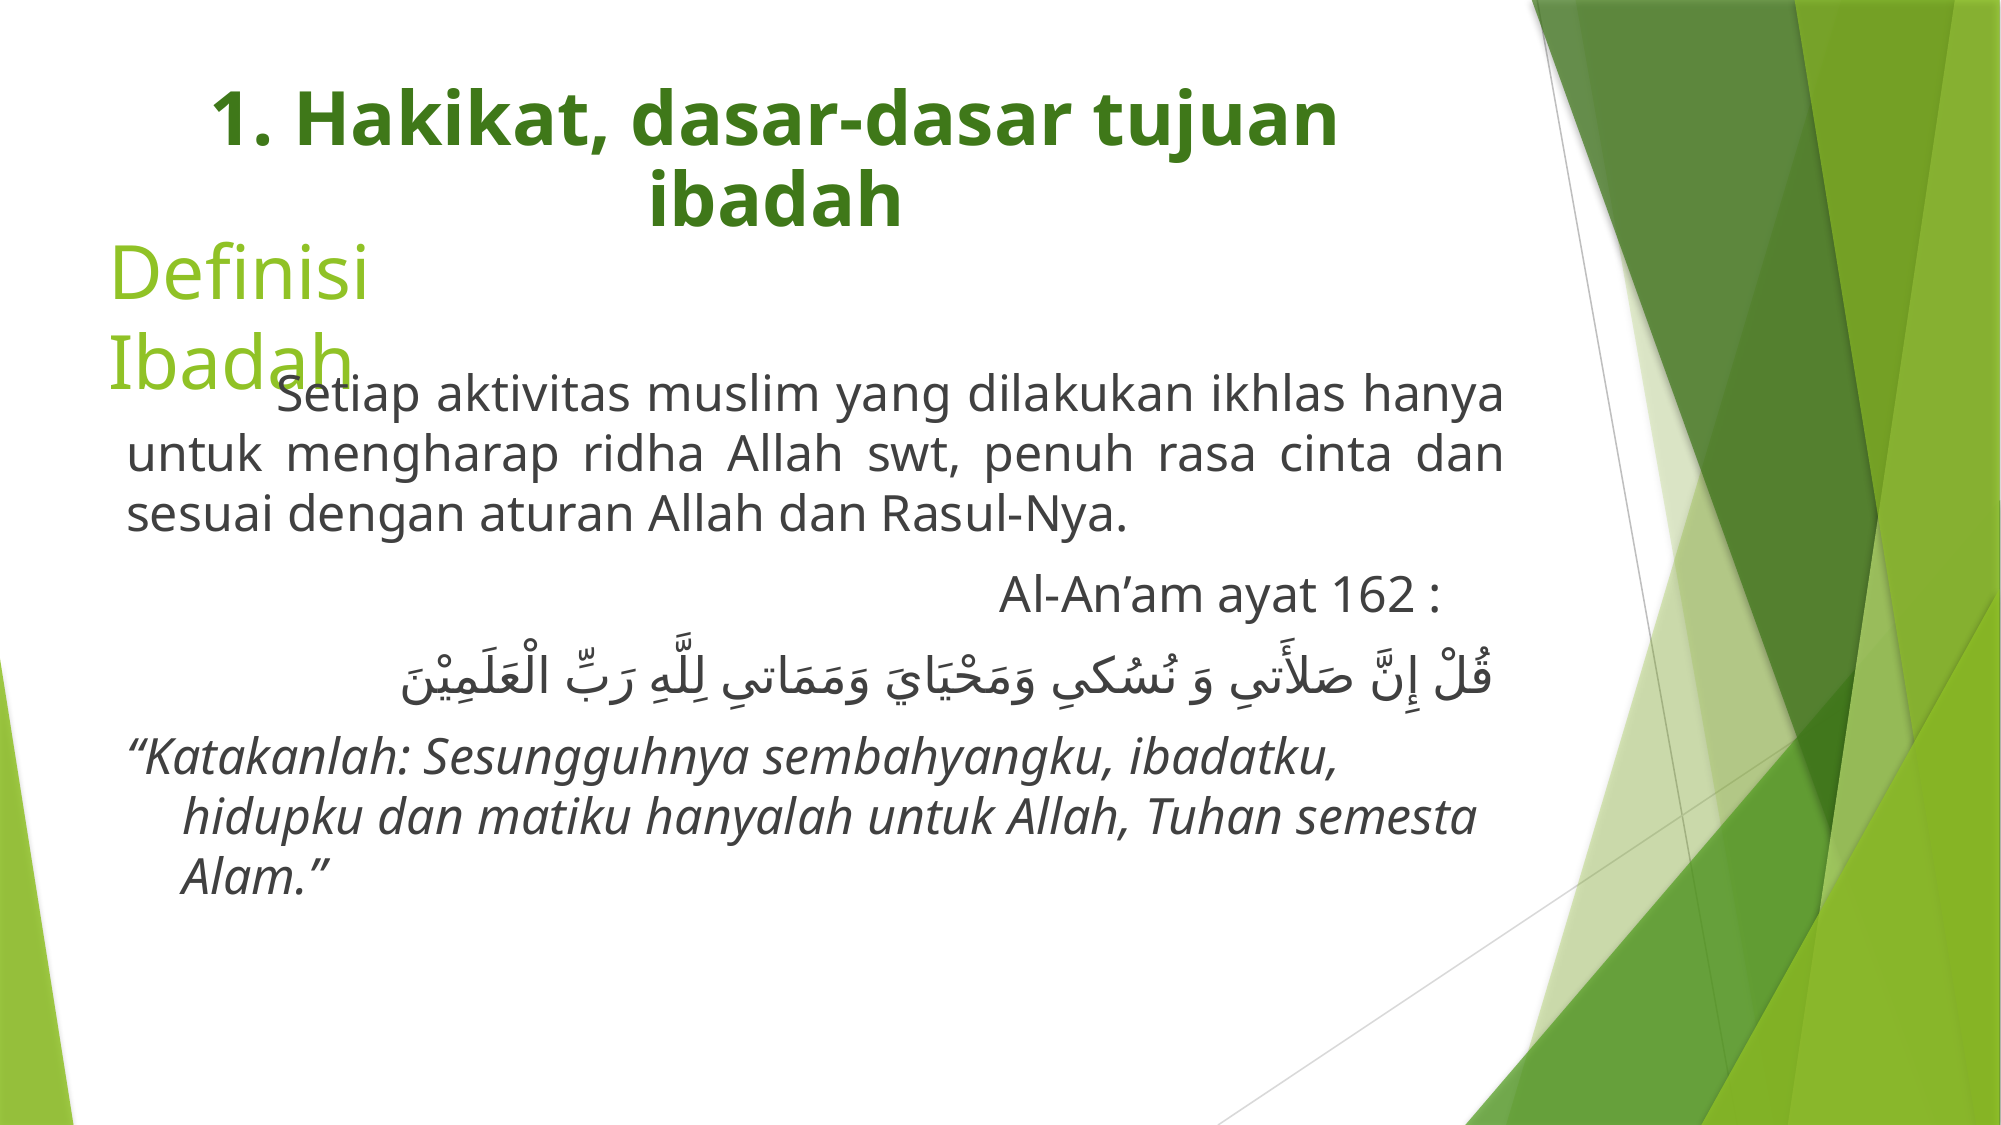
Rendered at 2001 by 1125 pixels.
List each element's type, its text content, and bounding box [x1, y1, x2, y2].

title Definisi Ibadah [93, 313, 652, 355]
text_box 1. Hakikat, dasar-dasar tujuan ibadah [70, 72, 1481, 313]
list Setiap aktivitas muslim yang dilakukan ikhlas hanya untuk mengharap ridha Allah swt, penuh rasa cinta dan sesuai dengan aturan Allah dan Rasul-Nya. Al-An’am ayat 162 : قُلْ إِنَّ صَلأَتىِ وَ نُسُكىِ وَمَحْيَايَ وَمَمَاتىِ لِلَّهِ رَبِّ الْعَلَمِيْنَ “Katakanlah: Sesungguhnya sembahyangku, ibadatku, hidupku dan matiku hanyalah untuk Allah, Tuhan semesta Alam.” [111, 354, 1522, 992]
